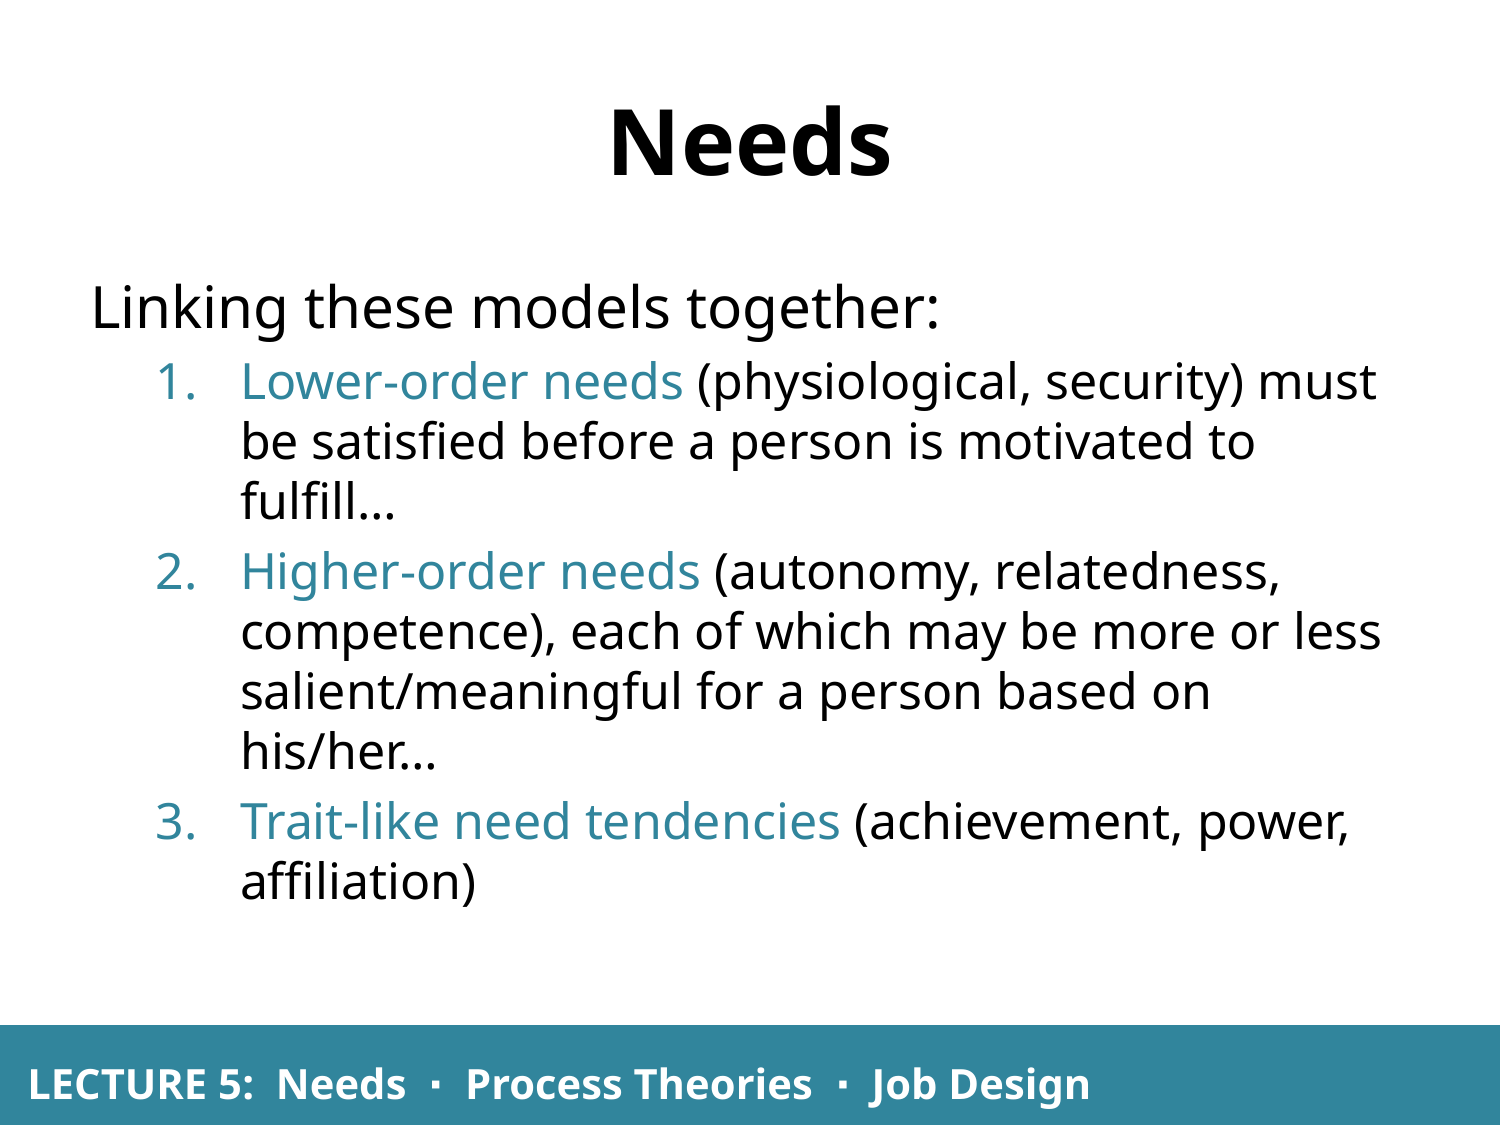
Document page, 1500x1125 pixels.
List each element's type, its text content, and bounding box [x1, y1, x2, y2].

text_box LECTURE 5: Needs ∙ Process Theories ∙ Job Design [12, 1050, 1488, 1115]
title Needs [75, 45, 1425, 233]
list Linking these models together: Lower-order needs (physiological, security) must be satisfied before a person is motivated to fulfill… Higher-order needs (autonomy, relatedness, competence), each of which may be more or less salient/meaningful for a person based on his/her… Trait-like need tendencies (achievement, power, affiliation) [75, 262, 1425, 1005]
